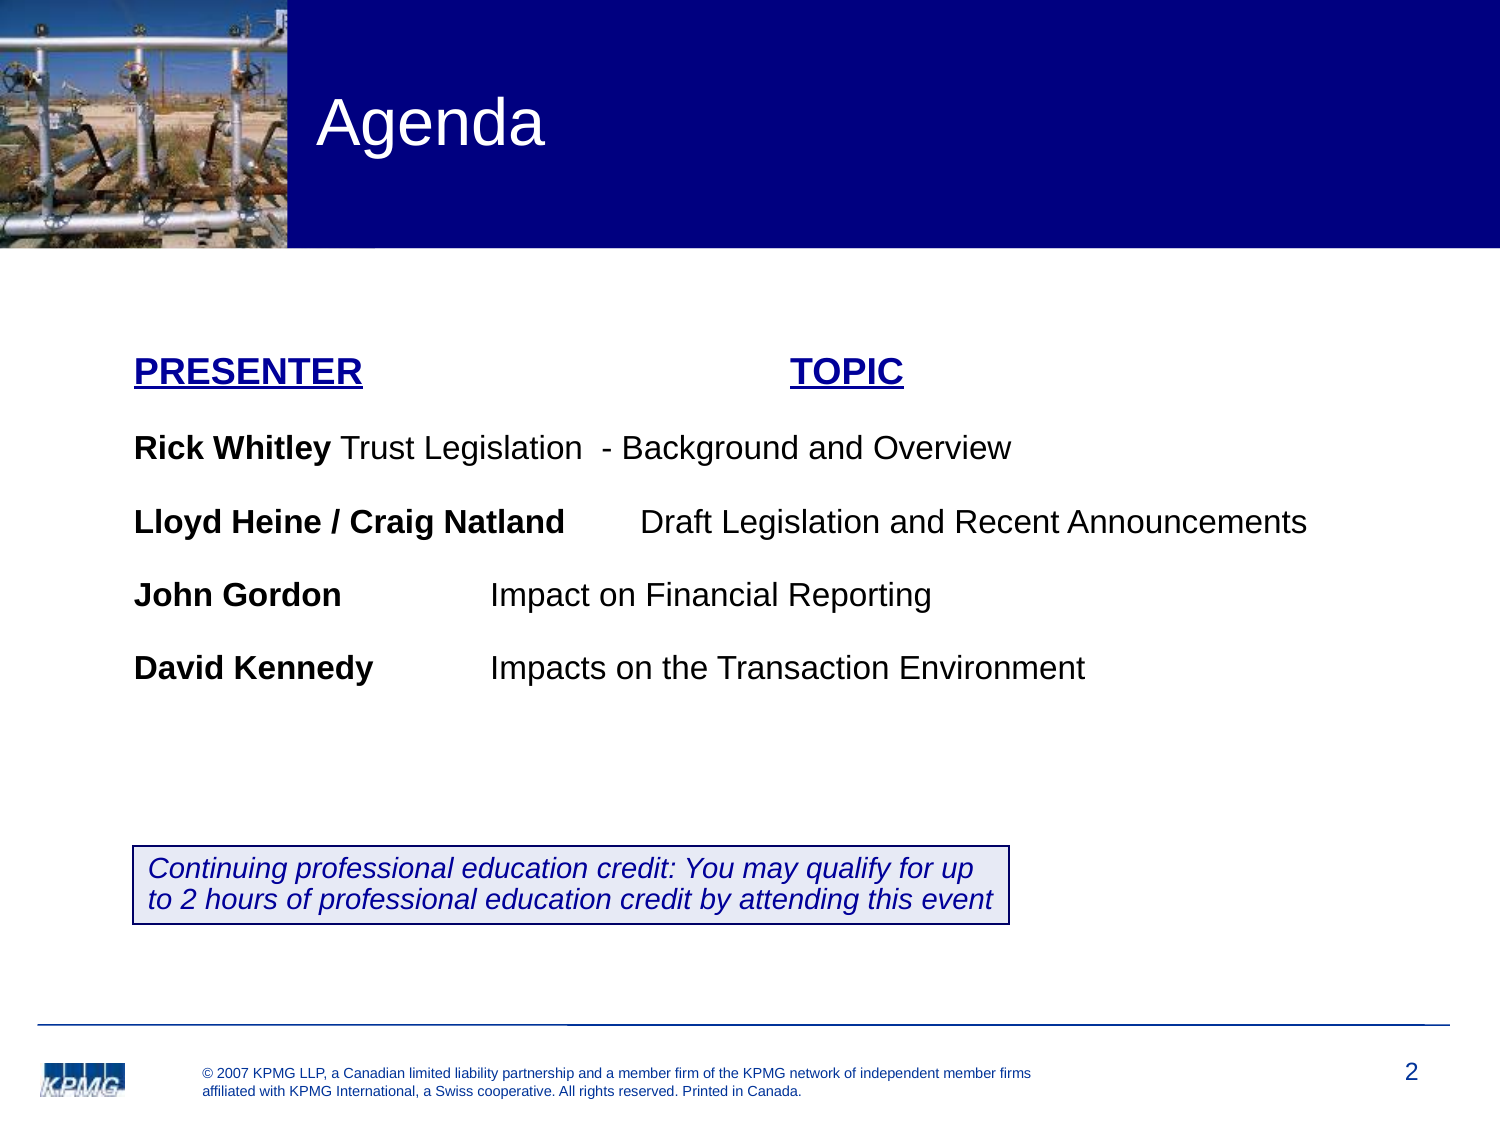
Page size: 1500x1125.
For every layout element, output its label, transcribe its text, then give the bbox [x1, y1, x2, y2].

list PRESENTER TOPIC Rick Whitley Trust Legislation - Background and Overview Lloyd Heine / Craig Natland Draft Legislation and Recent Announcements John Gordon Impact on Financial Reporting David Kennedy Impacts on the Transaction Environment [118, 273, 1394, 836]
picture [40, 1063, 125, 1097]
title Agenda [301, 24, 1400, 213]
text_box Continuing professional education credit: You may qualify for up to 2 hours of professional education credit by attending this event [133, 846, 1010, 924]
picture [0, 0, 287, 248]
